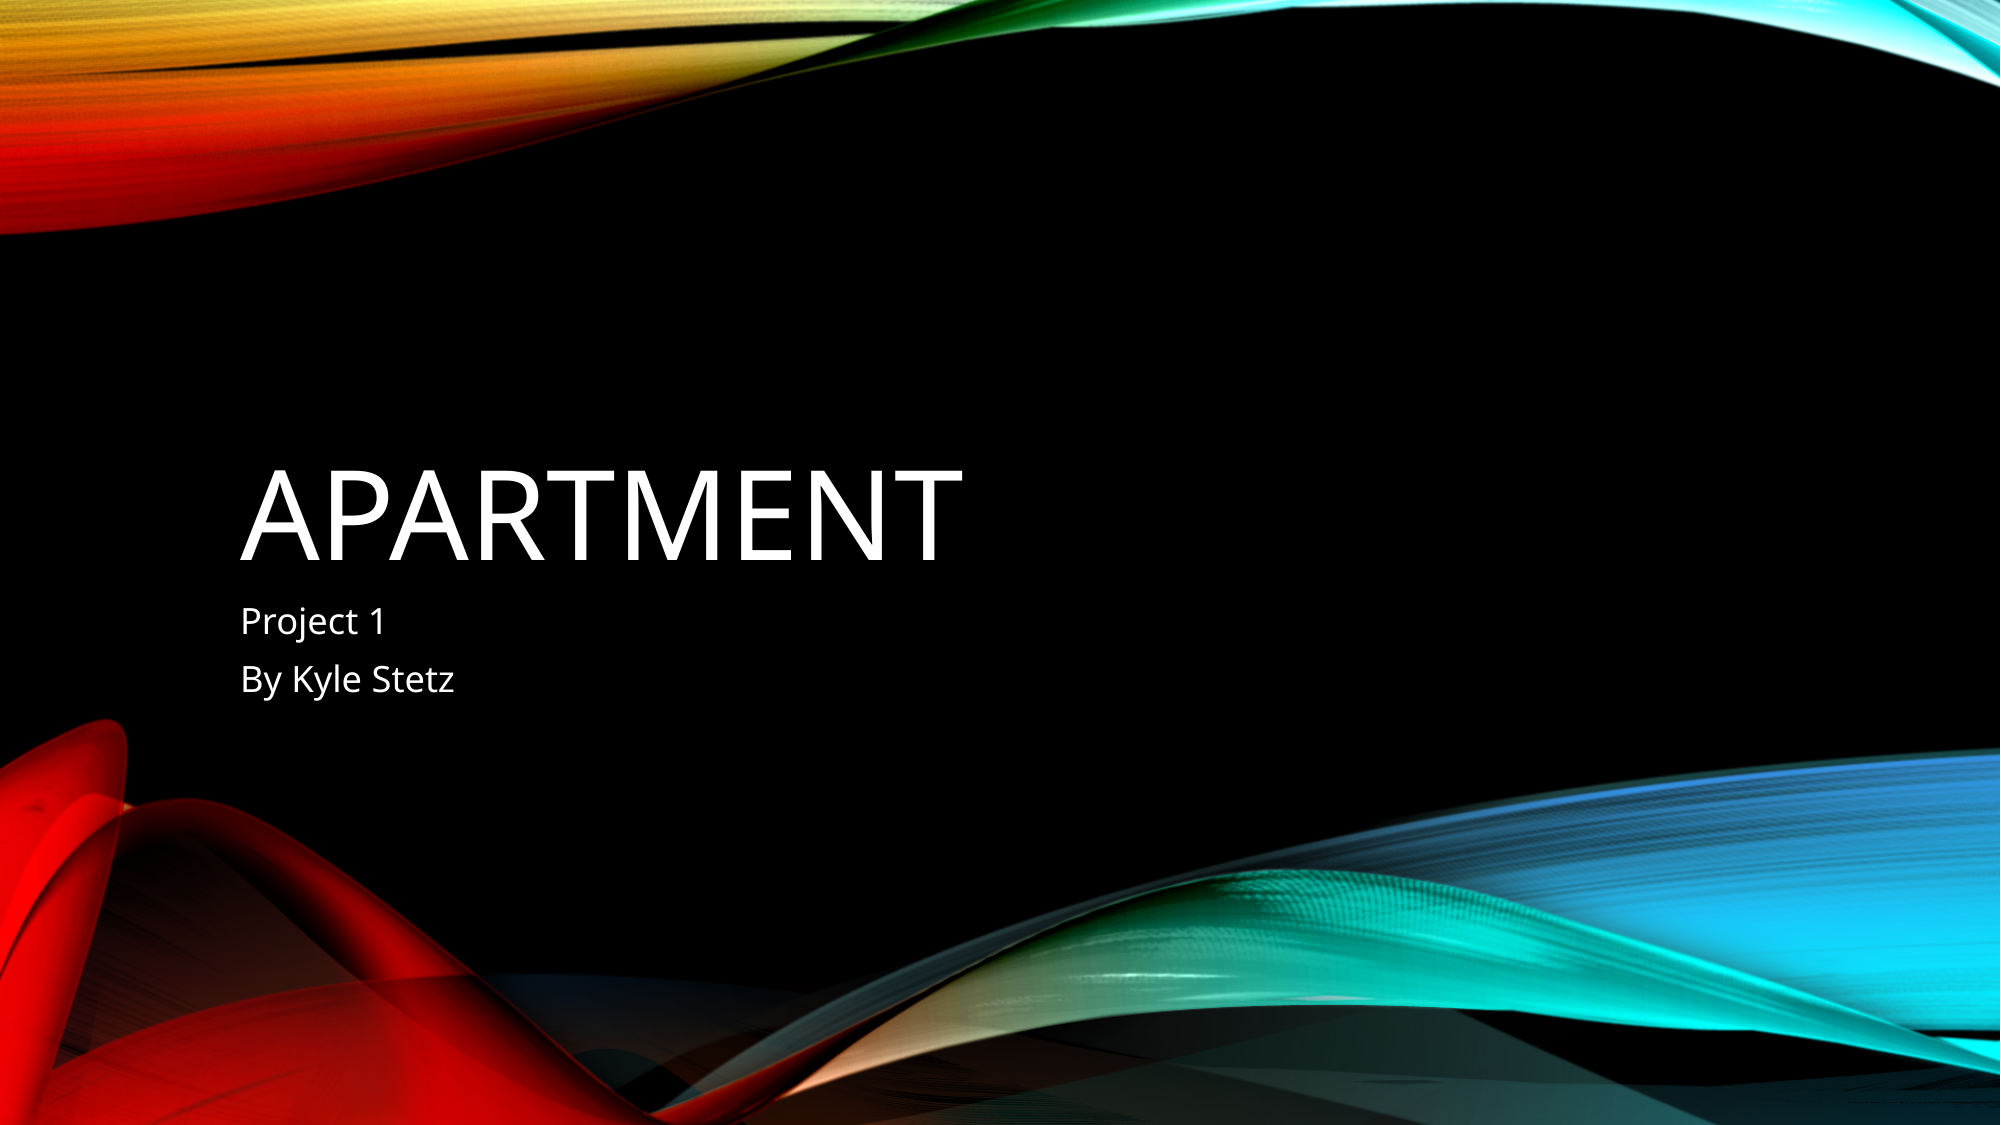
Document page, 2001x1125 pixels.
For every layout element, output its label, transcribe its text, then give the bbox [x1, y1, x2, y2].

picture [0, 717, 2000, 1125]
title Apartment [225, 295, 1775, 595]
picture [0, 0, 2000, 237]
subtitle Project 1 By Kyle Stetz [225, 595, 1775, 709]
